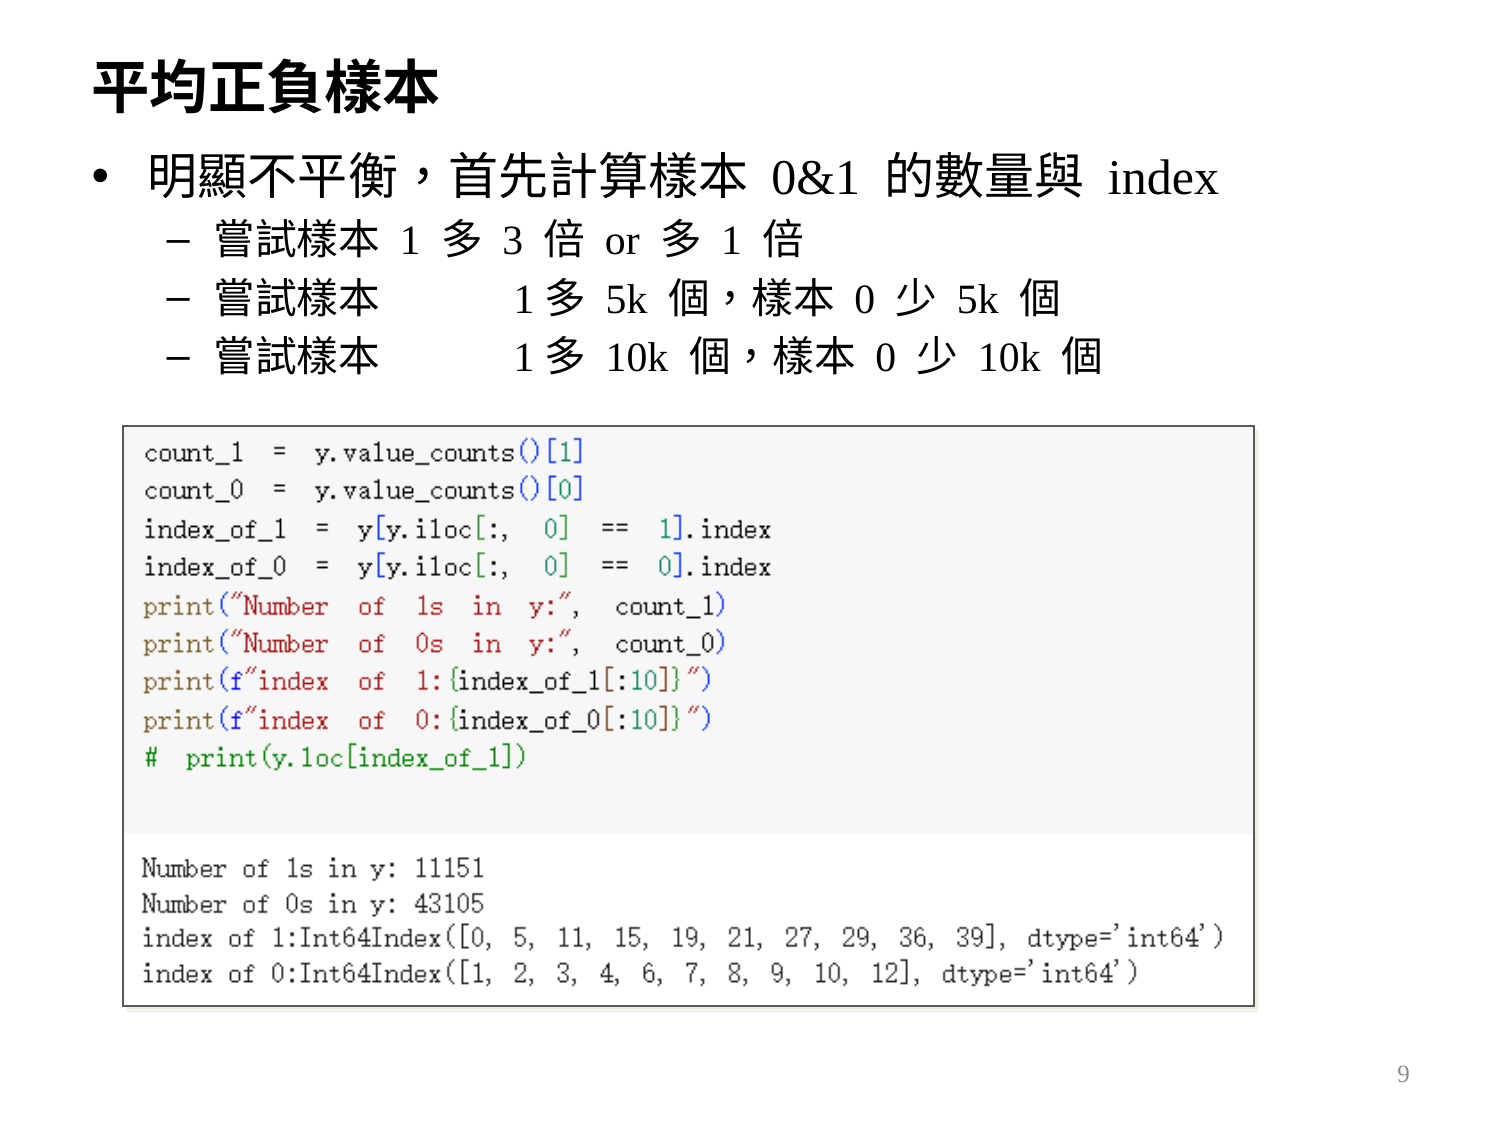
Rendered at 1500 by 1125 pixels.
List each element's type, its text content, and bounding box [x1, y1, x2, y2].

list 明顯不平衡，首先計算樣本 0&1 的數量與 index 嘗試樣本 1 多 3 倍 or 多 1 倍 嘗試樣本 1多 5k 個，樣本 0 少 5k 個 嘗試樣本 1多 10k 個，樣本 0 少 10k 個 [76, 137, 1366, 880]
title 平均正負樣本 [76, 42, 1317, 137]
picture [123, 426, 1254, 1006]
slide_number 9 [1074, 1042, 1425, 1103]
